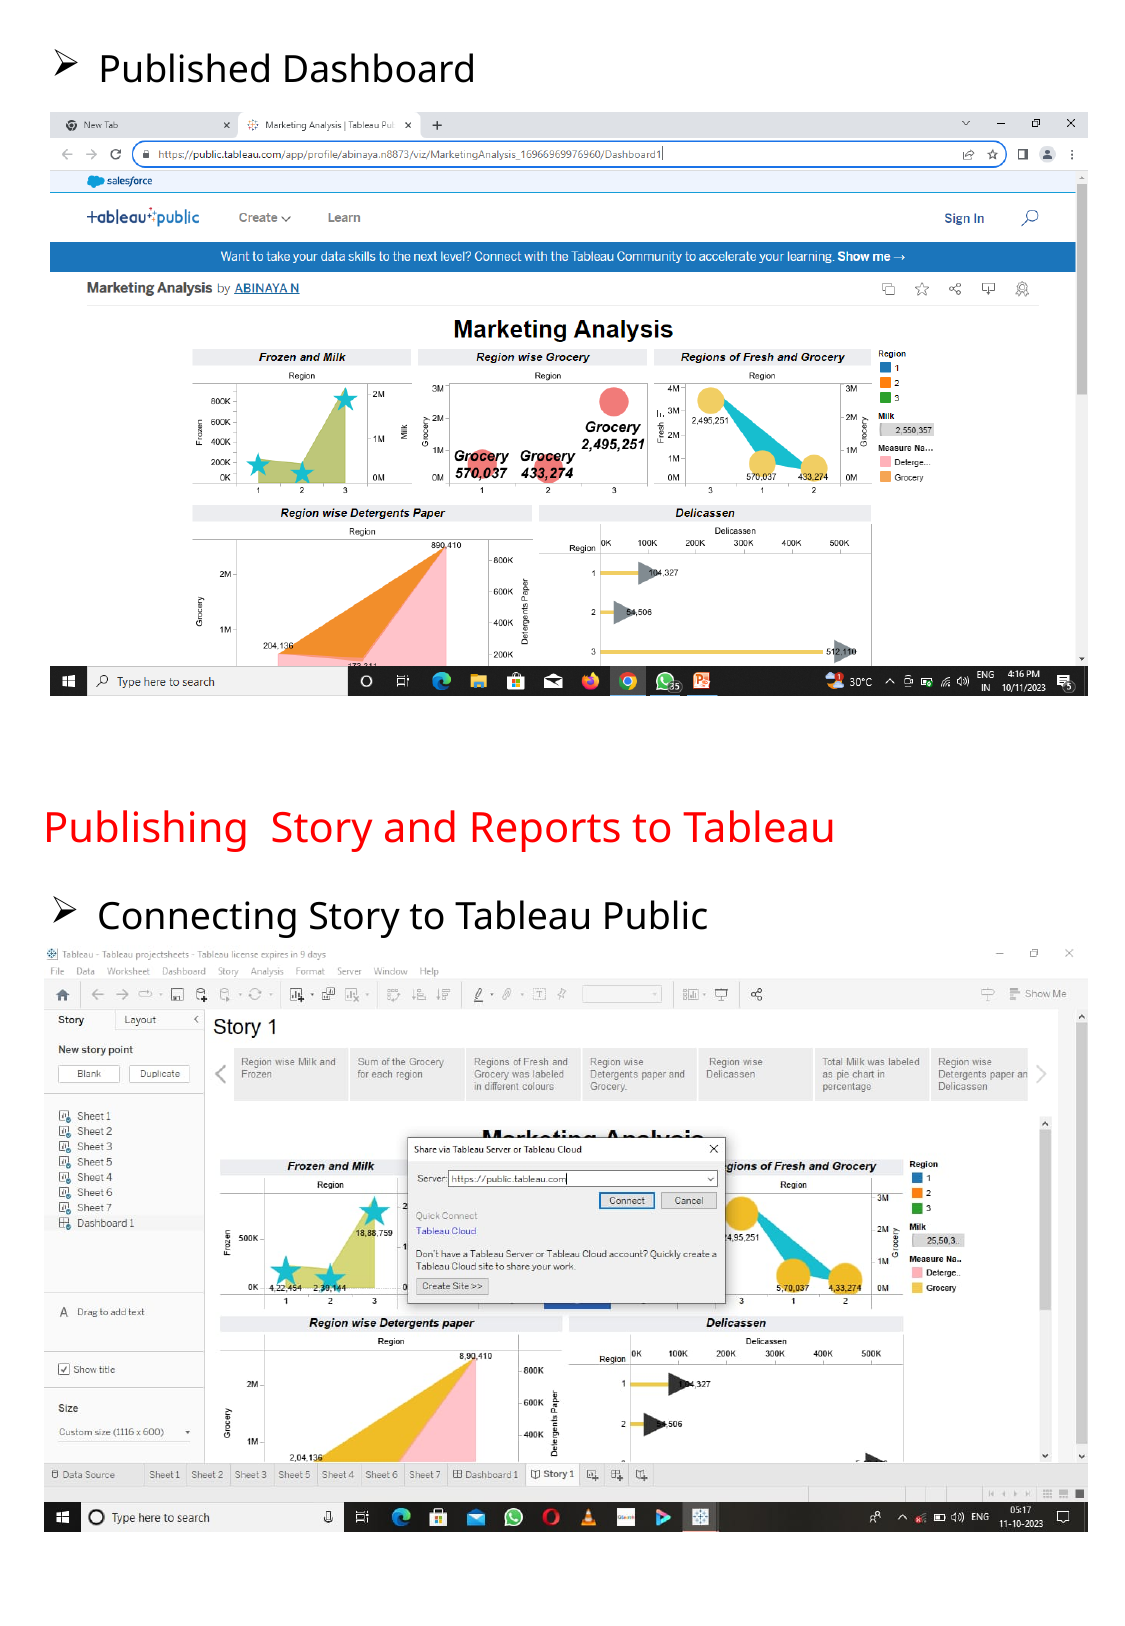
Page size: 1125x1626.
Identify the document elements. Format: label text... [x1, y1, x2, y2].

text_box Published Dashboard [36, 37, 492, 143]
text_box Connecting Story to Tableau Public [35, 884, 724, 945]
picture [49, 112, 1088, 696]
picture [43, 944, 1088, 1532]
text_box Publishing Story and Reports to Tableau [28, 793, 851, 859]
